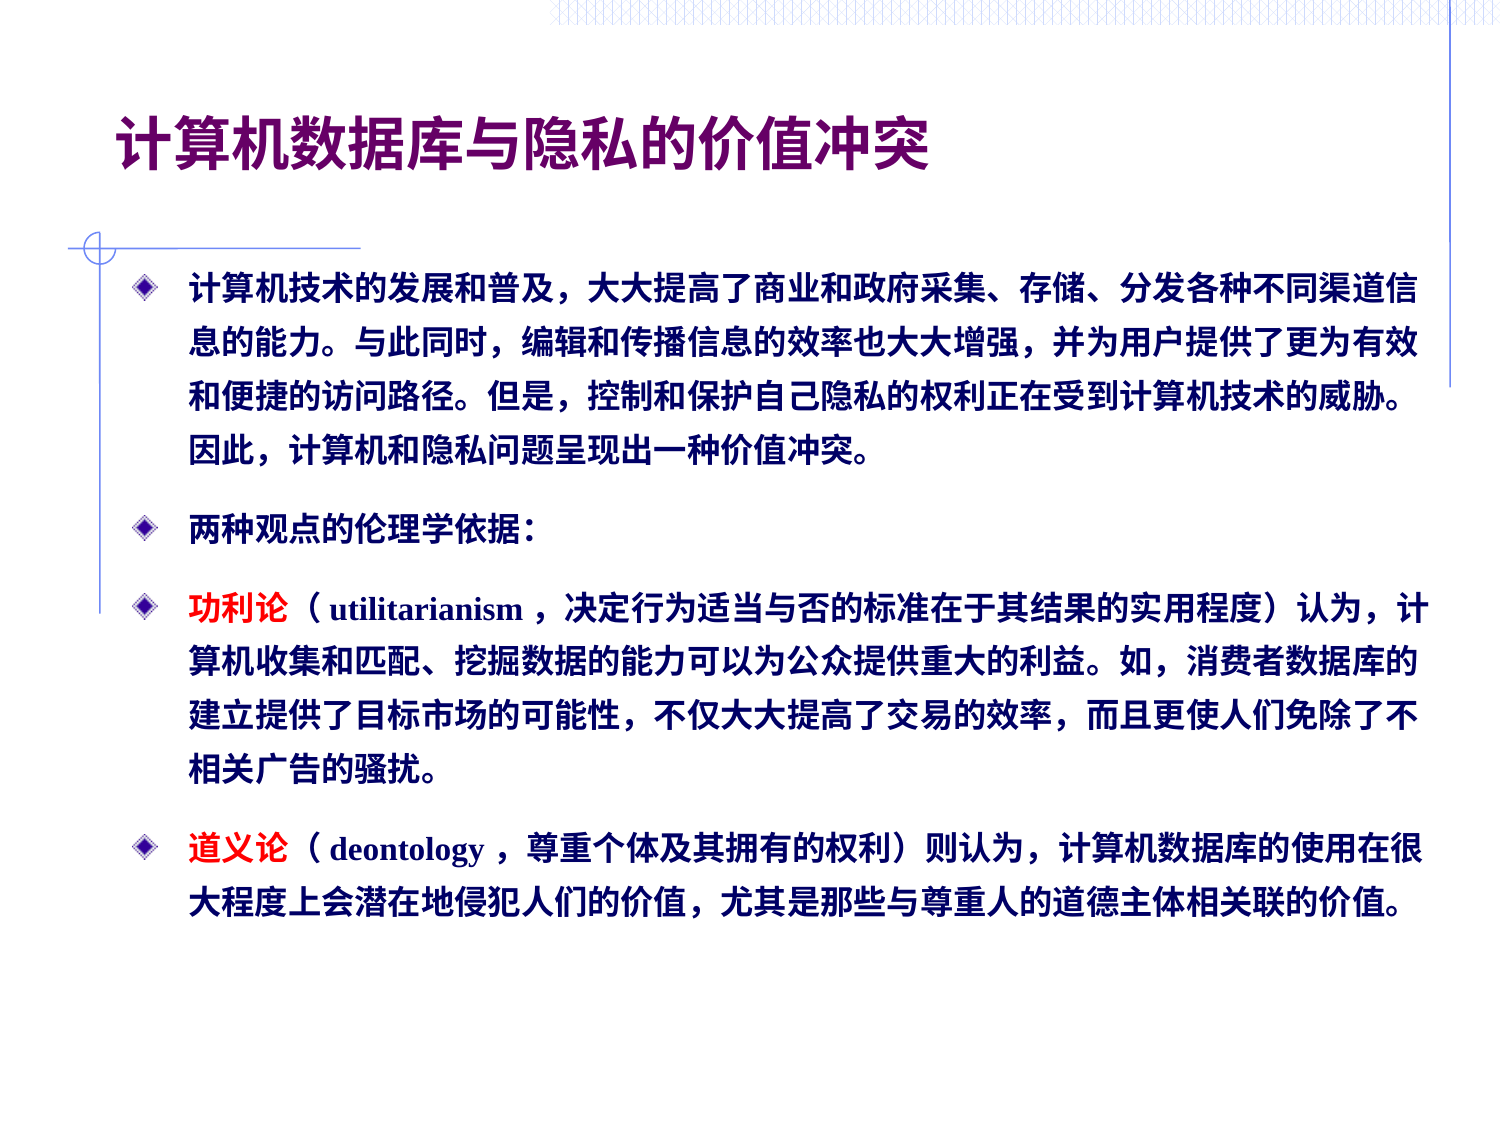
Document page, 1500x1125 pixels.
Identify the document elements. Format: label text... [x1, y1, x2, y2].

picture [132, 274, 158, 301]
picture [132, 515, 158, 541]
picture [132, 834, 158, 860]
list 计算机技术的发展和普及，大大提高了商业和政府采集、存储、分发各种不同渠道信息的能力。与此同时，编辑和传播信息的效率也大大增强，并为用户提供了更为有效和便捷的访问路径。但是，控制和保护自己隐私的权利正在受到计算机技术的威胁。因此，计算机和隐私问题呈现出一种价值冲突。 两种观点的伦理学依据： 功利论（utilitarianism，决定行为适当与否的标准在于其结果的实用程度）认为，计算机收集和匹配、挖掘数据的能力可以为公众提供重大的利益。如，消费者数据库的建立提供了目标市场的可能性，不仅大大提高了交易的效率，而且更使人们免除了不相关广告的骚扰。 道义论（deontology，尊重个体及其拥有的权利）则认为，计算机数据库的使用在很大程度上会潜在地侵犯人们的价值，尤其是那些与尊重人的道德主体相关联的价值。 [116, 245, 1454, 1009]
title 计算机数据库与隐私的价值冲突 [99, 49, 1376, 185]
picture [132, 593, 158, 620]
